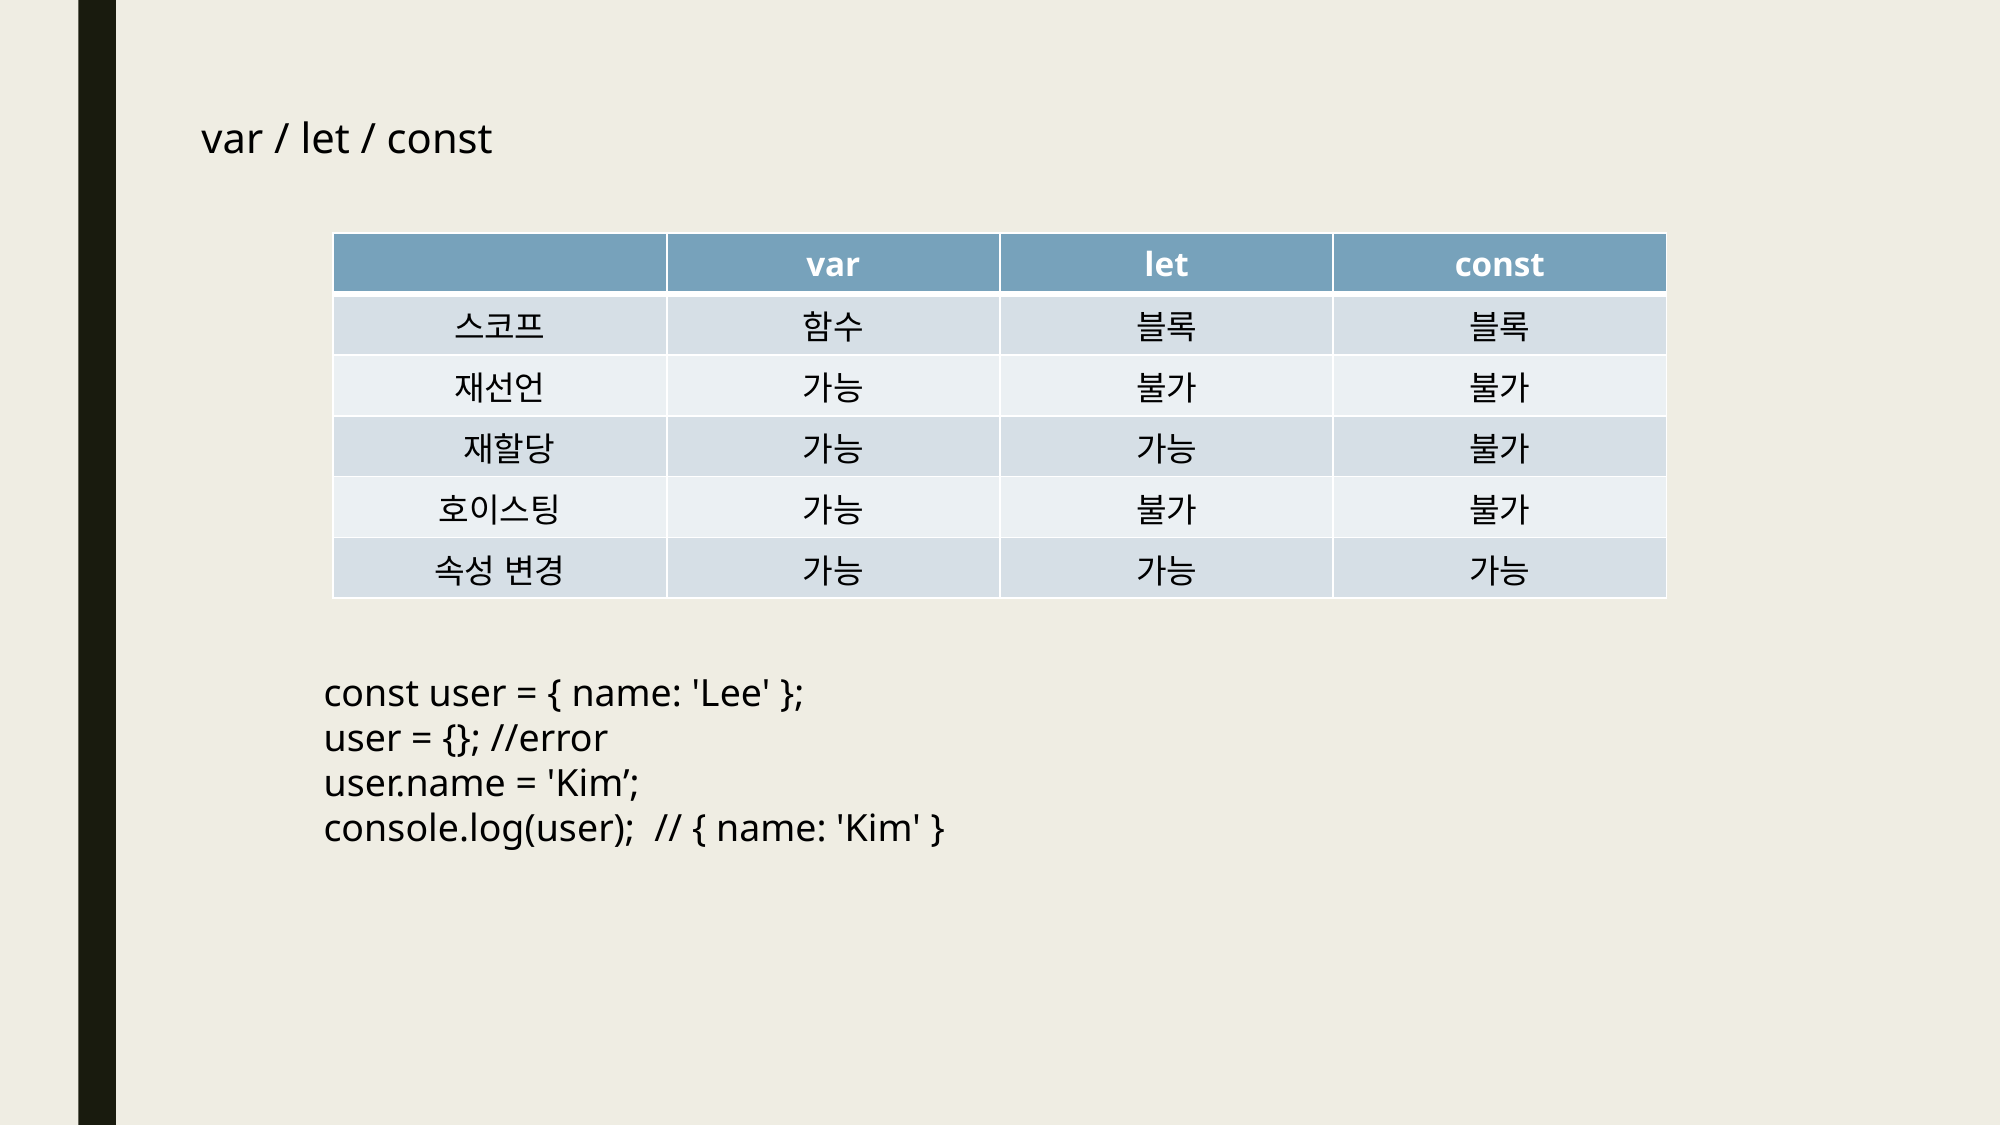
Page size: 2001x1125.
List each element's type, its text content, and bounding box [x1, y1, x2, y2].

table_cell 가능 [668, 538, 999, 597]
table_header let [1001, 234, 1332, 291]
table_cell 속성 변경 [334, 538, 666, 597]
table_cell 가능 [1001, 538, 1332, 597]
table_header var [668, 234, 999, 291]
table_cell 호이스팅 [334, 477, 666, 537]
table_cell 불가 [1001, 356, 1332, 415]
table_cell 블록 [1001, 297, 1332, 354]
table_cell 가능 [1334, 538, 1666, 597]
table_cell 가능 [668, 356, 999, 415]
table_cell 가능 [668, 417, 999, 476]
text_box const user = { name: 'Lee' }; user = {}; //error user.name = 'Kim’; console.log(user); // { name: 'Kim' } [308, 661, 961, 857]
table_cell 블록 [1334, 297, 1666, 354]
table_cell 불가 [1334, 477, 1666, 537]
text_box var / let / const [186, 104, 508, 170]
table_cell 불가 [1334, 356, 1666, 415]
table_header const [1334, 234, 1666, 291]
table_cell 스코프 [334, 297, 666, 354]
table_cell 가능 [1001, 417, 1332, 476]
table_cell 재선언 [334, 356, 666, 415]
table_cell 불가 [1334, 417, 1666, 476]
table_cell 불가 [1001, 477, 1332, 537]
table_cell 가능 [668, 477, 999, 537]
table_header [334, 234, 666, 291]
table_cell 재할당 [334, 417, 666, 476]
table_cell 함수 [668, 297, 999, 354]
